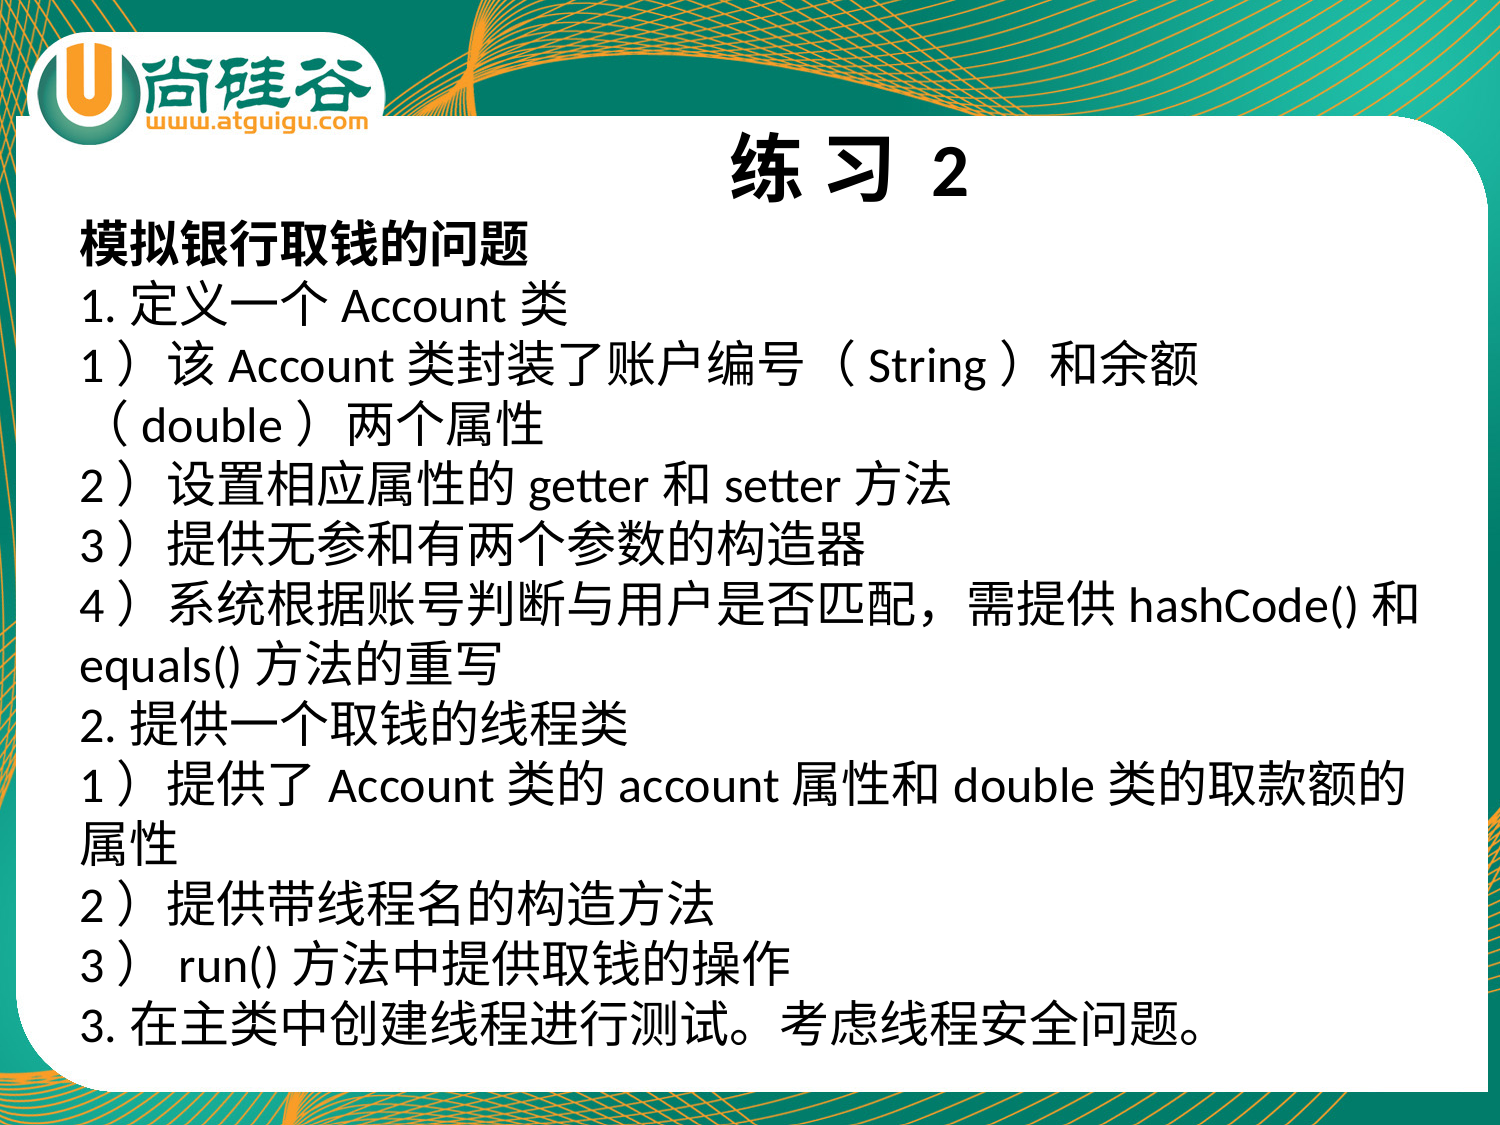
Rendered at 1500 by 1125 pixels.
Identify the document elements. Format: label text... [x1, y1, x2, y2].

text_box 模拟银行取钱的问题 1.定义一个Account类 1）该Account类封装了账户编号（String）和余额（double）两个属性 2）设置相应属性的getter和setter方法 3）提供无参和有两个参数的构造器 4）系统根据账号判断与用户是否匹配，需提供hashCode()和equals()方法的重写 2.提供一个取钱的线程类 1）提供了Account类的account属性和double类的取款额的属性 2）提供带线程名的构造方法 3）run()方法中提供取钱的操作 3.在主类中创建线程进行测试。考虑线程安全问题。 [64, 205, 1459, 1120]
text_box 练 习 2 [714, 113, 1069, 205]
picture [0, 0, 1500, 1125]
